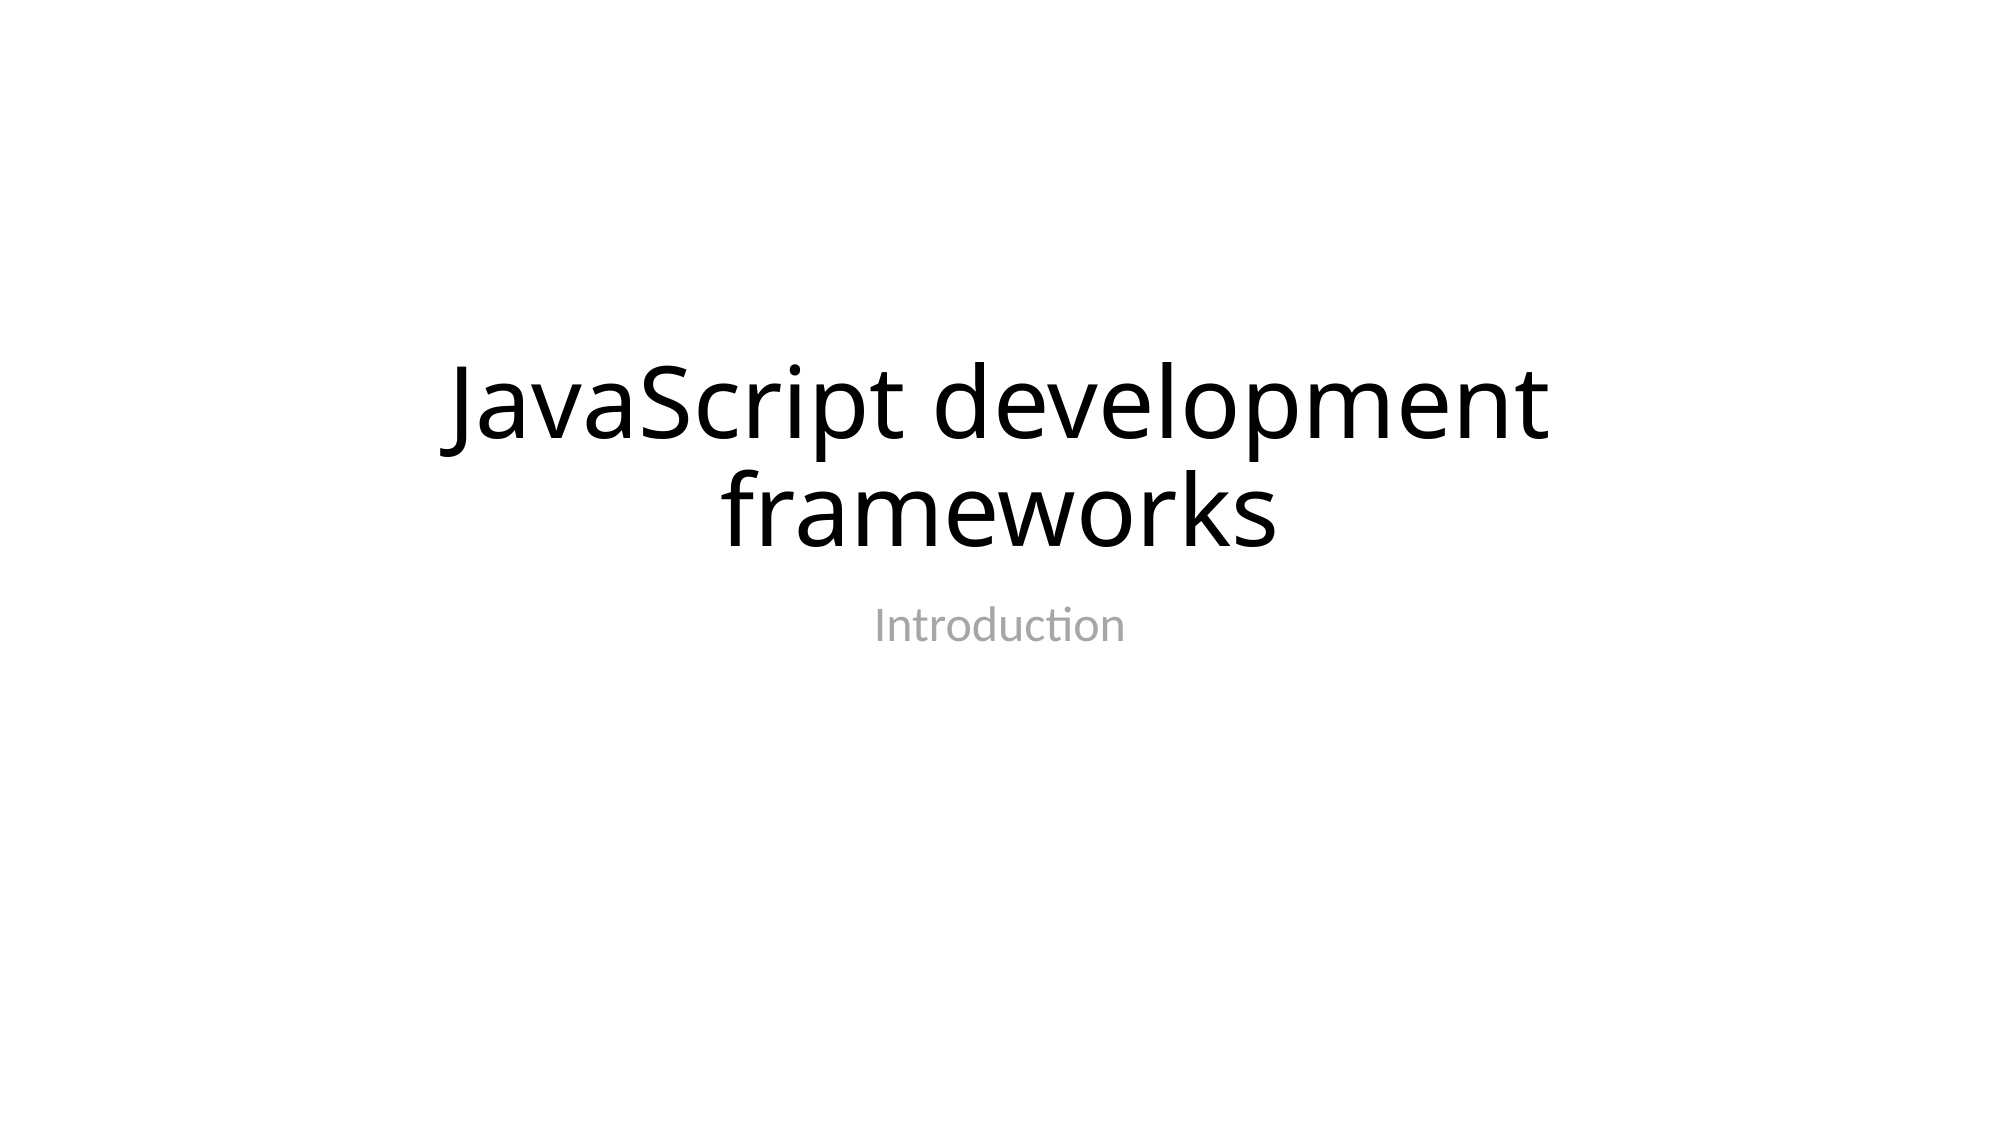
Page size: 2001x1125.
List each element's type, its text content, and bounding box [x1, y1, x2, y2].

subtitle Introduction [249, 590, 1750, 863]
title JavaScript development frameworks [249, 184, 1750, 576]
